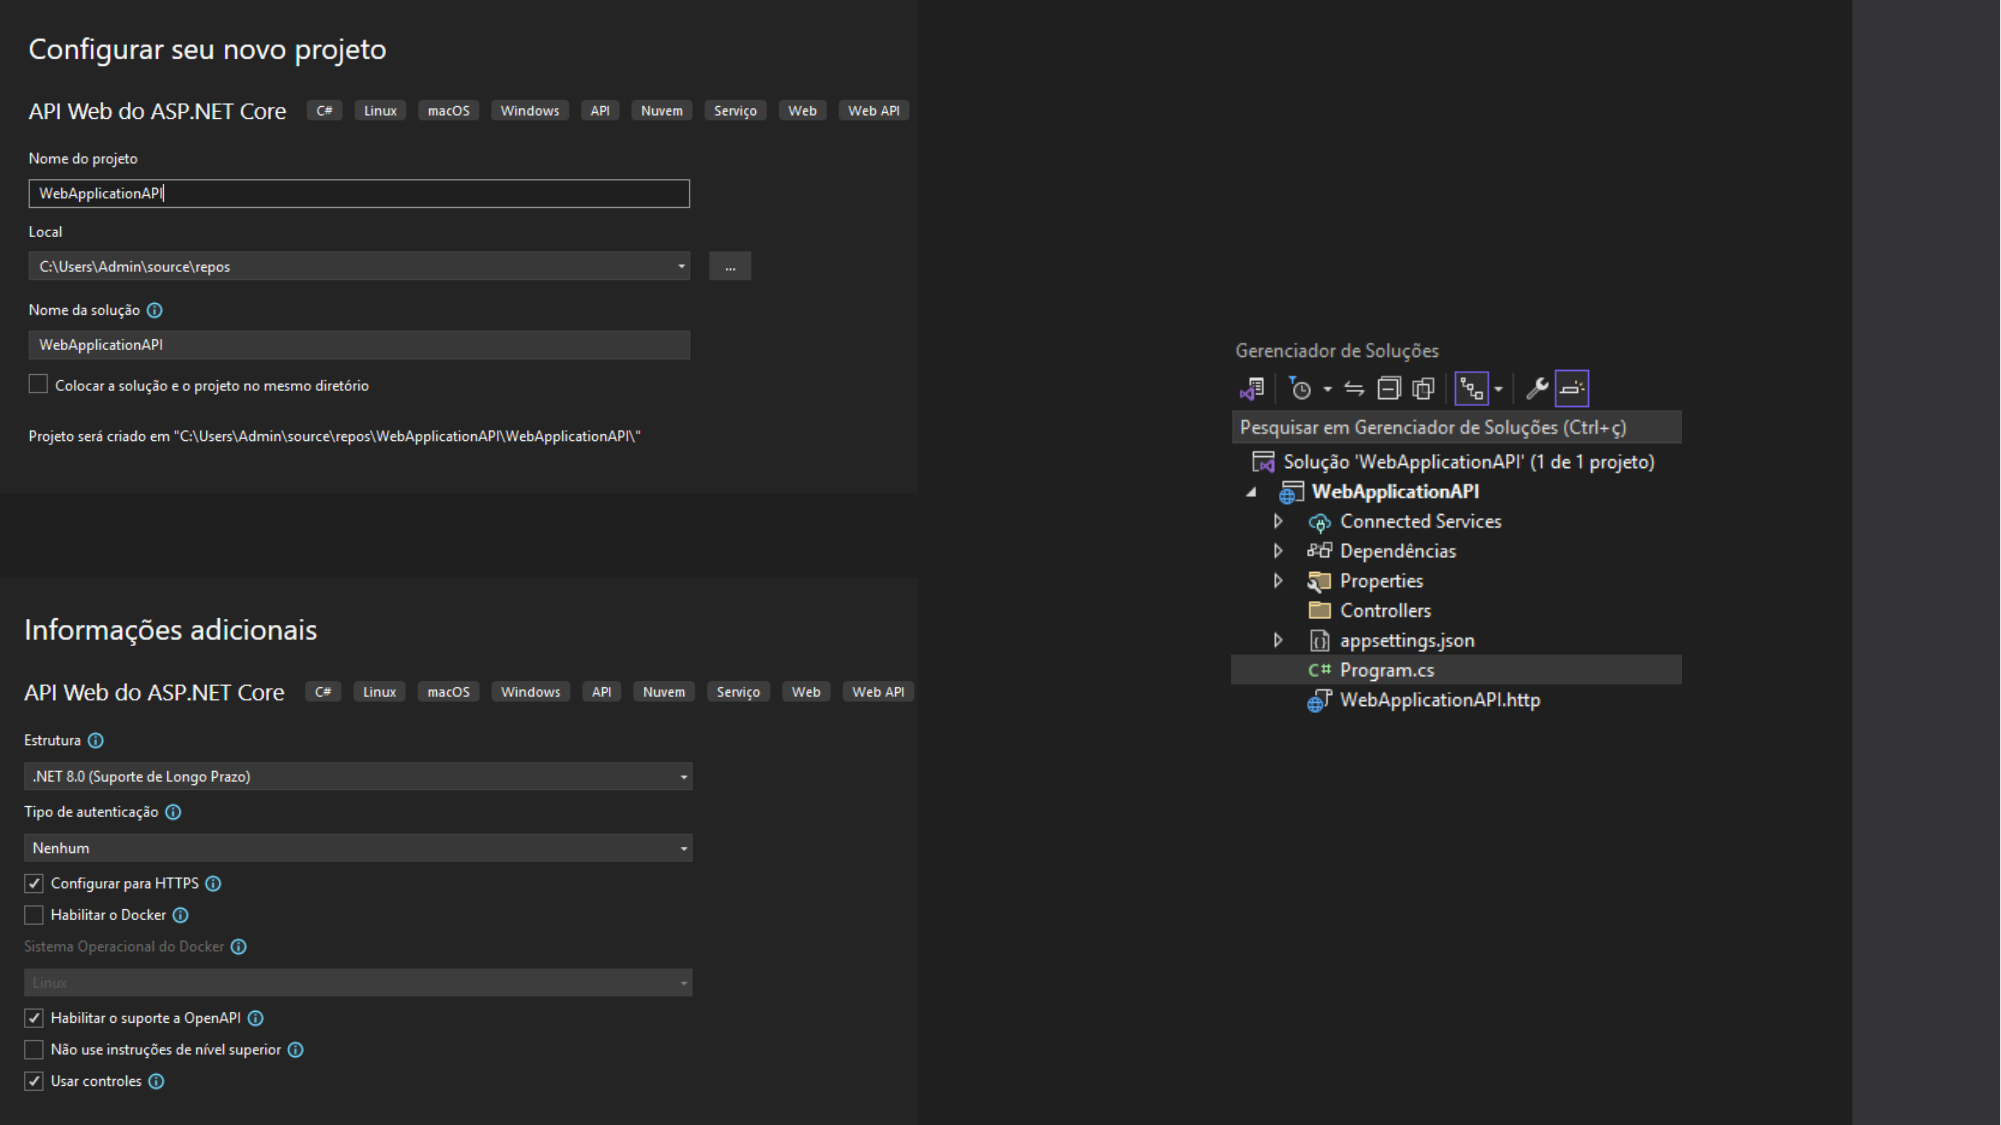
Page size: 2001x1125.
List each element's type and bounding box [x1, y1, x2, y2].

picture [0, 0, 918, 493]
picture [0, 578, 918, 1125]
picture [1230, 334, 1682, 824]
